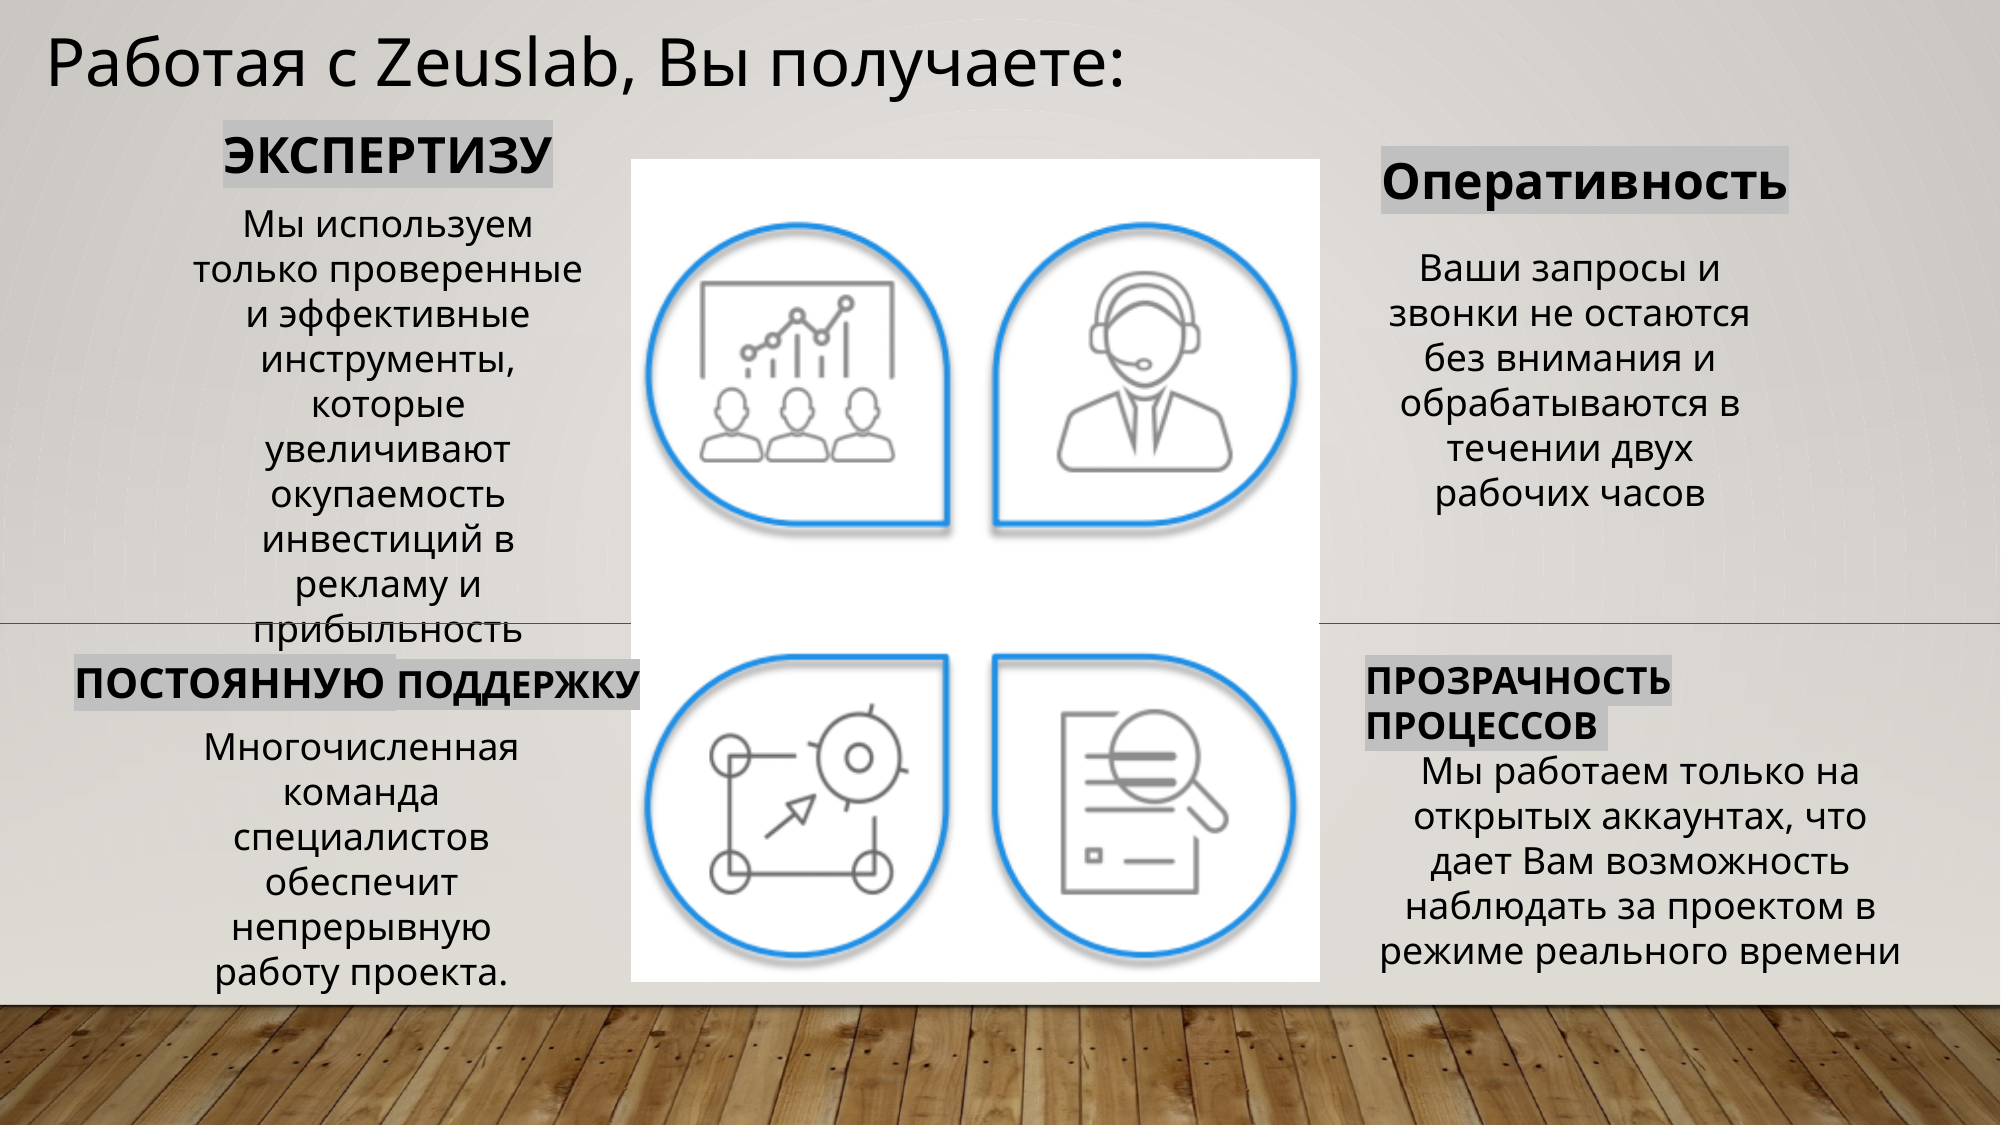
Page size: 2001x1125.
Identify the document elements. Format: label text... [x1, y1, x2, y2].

text_box Мы используем только проверенные и эффективные инструменты, которые увеличивают окупаемость инвестиций в рекламу и прибыльность бизнеса [176, 624, 601, 649]
picture [0, 1005, 2000, 1125]
text_box Ваши запросы и звонки не остаются без внимания и обрабатываются в течении двух рабочих часов [1350, 236, 1790, 522]
text_box ПОСТОЯННУЮ ПОДДЕРЖКУ [59, 649, 631, 715]
text_box ЭКСПЕРТИЗУ [208, 116, 569, 192]
text_box Многочисленная команда специалистов обеспечит непрерывную работу проекта. [176, 715, 547, 1001]
text_box Работая с Zeuslab, Вы получаете: [30, 11, 1159, 107]
text_box Оперативность [1366, 142, 1804, 217]
text_box ПРОЗРАЧНОСТЬ ПРОЦЕССОВ [1350, 649, 1924, 755]
text_box Мы работаем только на открытых аккаунтах, что дает Вам возможность наблюдать за проектом в режиме реального времени [1353, 739, 1928, 980]
picture [631, 159, 1320, 982]
text_box Мы используем только проверенные и эффективные инструменты, которые увеличивают окупаемость инвестиций в рекламу и прибыльность бизнеса [176, 192, 601, 623]
